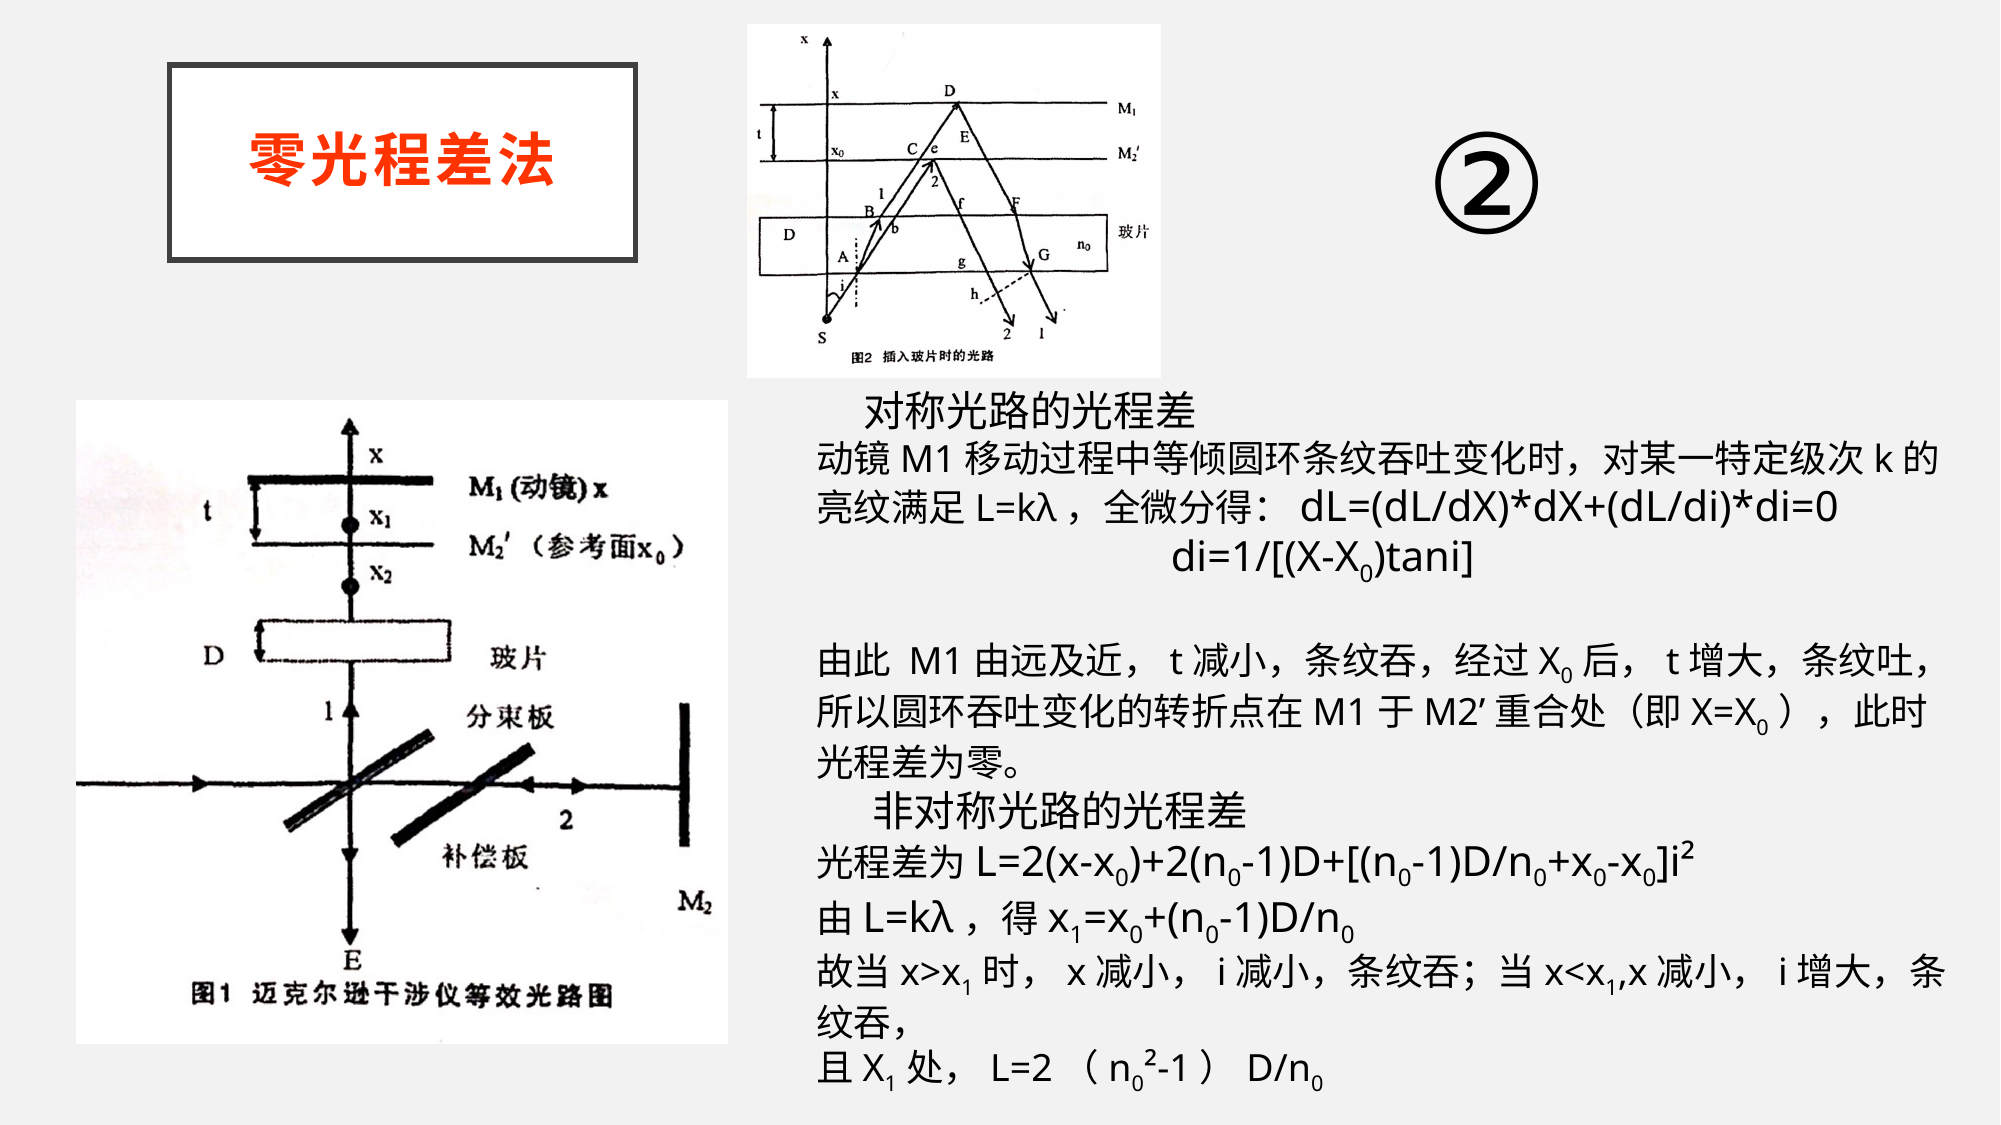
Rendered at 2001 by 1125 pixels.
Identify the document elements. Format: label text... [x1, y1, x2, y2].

picture [747, 24, 1161, 378]
title 零光程差法 [167, 62, 638, 263]
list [76, 400, 728, 1044]
text_box ② [1411, 88, 1863, 269]
text_box 对称光路的光程差 动镜M1移动过程中等倾圆环条纹吞吐变化时，对某一特定级次k的亮纹满足L=kλ，全微分得：dL=(dL/dX)*dX+(dL/di)*di=0 di=1/[(X-X0)tani] 由此 M1由远及近，t减小，条纹吞，经过X0后，t增大，条纹吐，所以圆环吞吐变化的转折点在M1于M2’重合处（即X=X0），此时光程差为零。 非对称光路的光程差 光程差为L=2(x-x0)+2(n0-1)D+[(n0-1)D/n0+x0-x0]i² 由L=kλ，得x1=x0+(n0-1)D/n0 故当x>x1时，x减小，i减小，条纹吞；当x<x1,x减小，i增大，条纹吞， 且X1处，L=2（n0²-1）D/n0 最终，玻璃折射率n0=D/[D-(x1-x0)] [801, 377, 1965, 1125]
